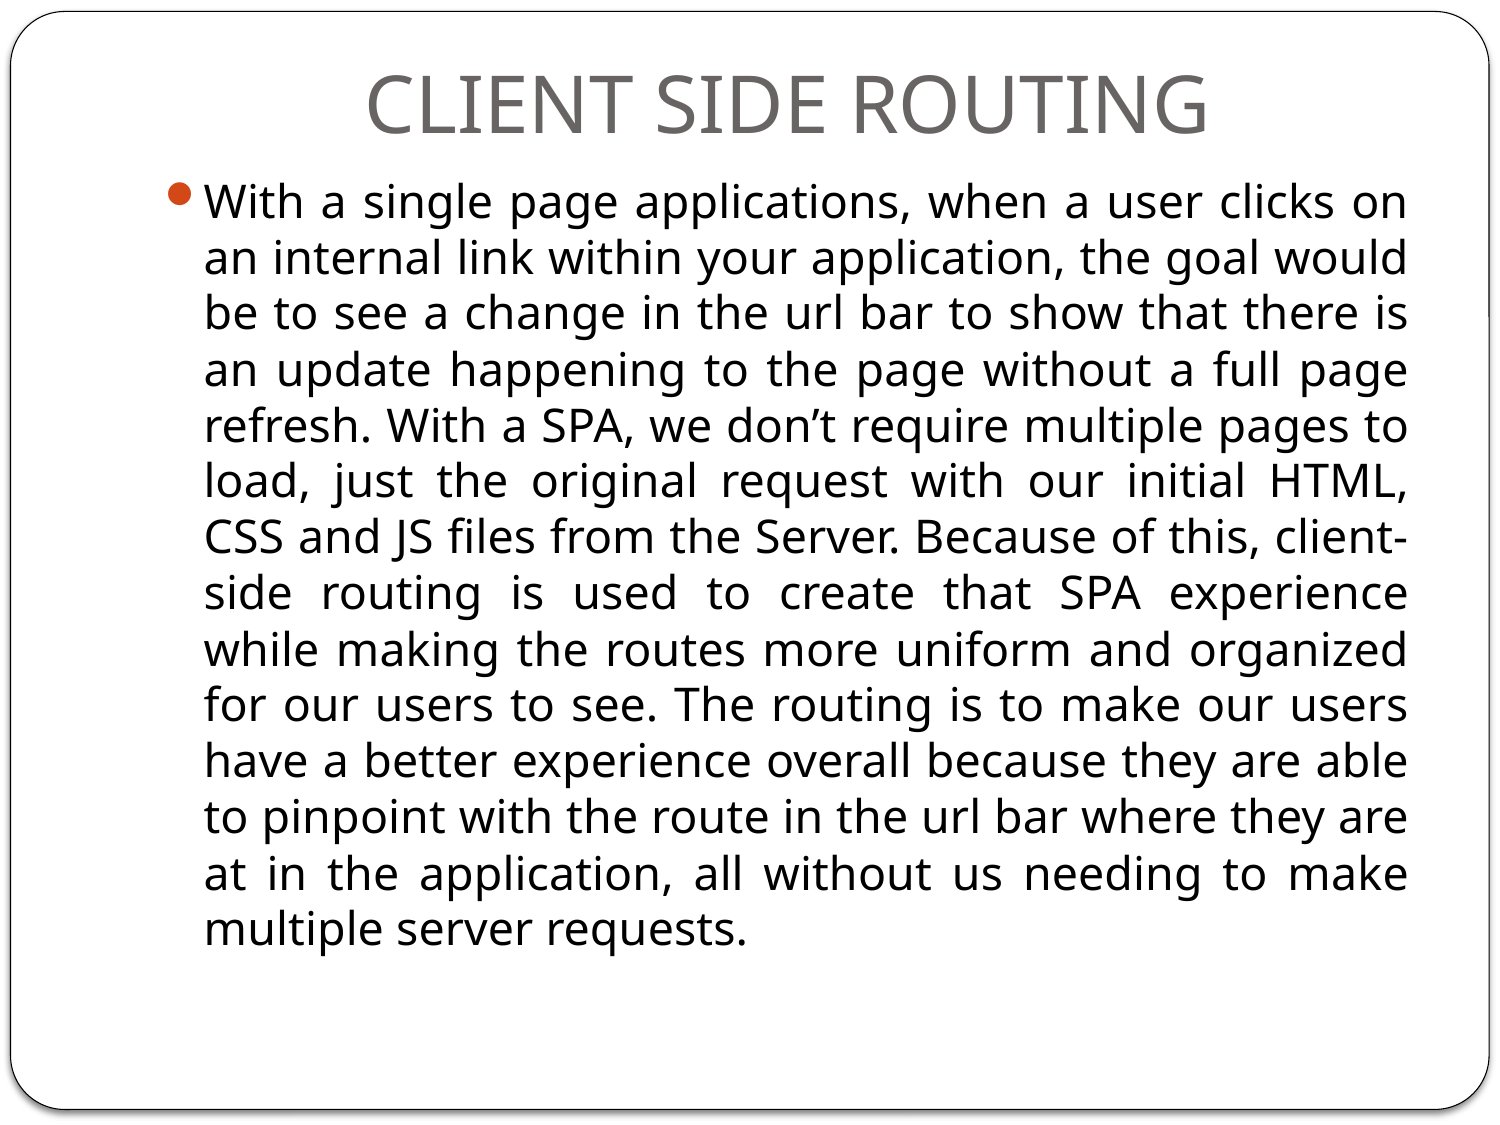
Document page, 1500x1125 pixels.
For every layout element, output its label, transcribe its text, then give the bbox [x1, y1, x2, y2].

title CLIENT SIDE ROUTING [150, 45, 1425, 164]
list With a single page applications, when a user clicks on an internal link within your application, the goal would be to see a change in the url bar to show that there is an update happening to the page without a full page refresh. With a SPA, we don’t require multiple pages to load, just the original request with our initial HTML, CSS and JS files from the Server. Because of this, client-side routing is used to create that SPA experience while making the routes more uniform and organized for our users to see. The routing is to make our users have a better experience overall because they are able to pinpoint with the route in the url bar where they are at in the application, all without us needing to make multiple server requests. [150, 164, 1425, 988]
